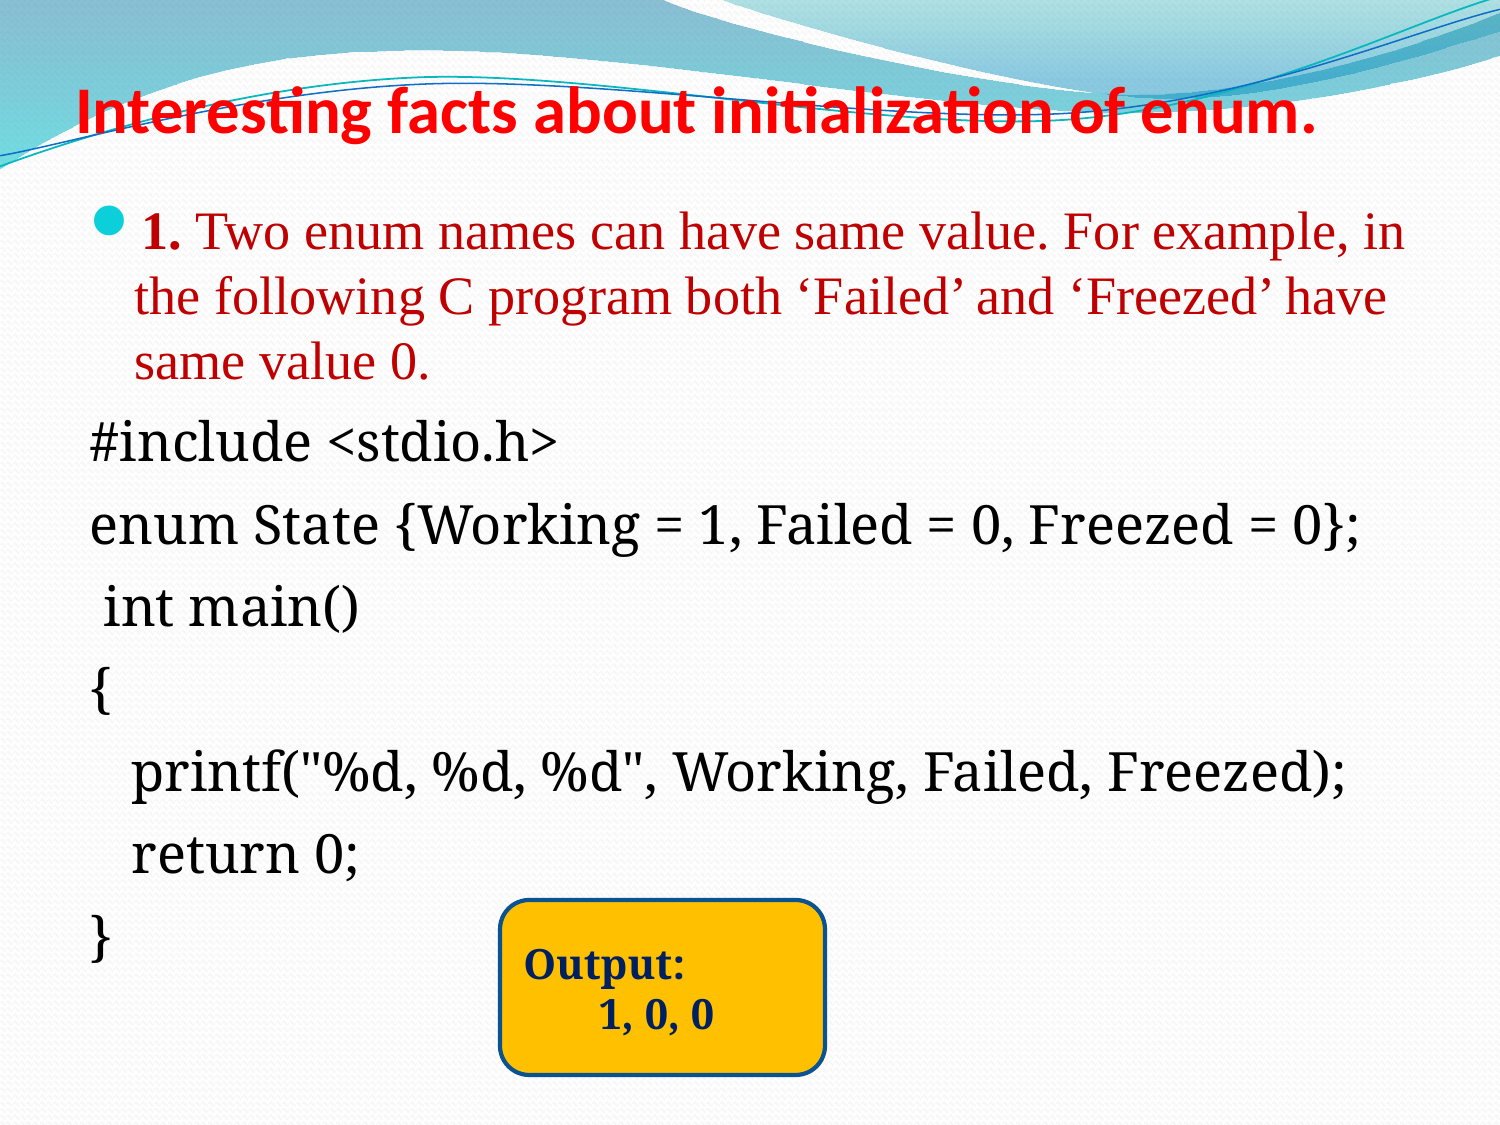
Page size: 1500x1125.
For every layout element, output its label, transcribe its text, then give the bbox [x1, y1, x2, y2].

text_box Output: 1, 0, 0 [497, 897, 828, 1078]
list 1. Two enum names can have same value. For example, in the following C program both ‘Failed’ and ‘Freezed’ have same value 0. #include <stdio.h> enum State {Working = 1, Failed = 0, Freezed = 0}; int main() { printf("%d, %d, %d", Working, Failed, Freezed); return 0; } [75, 187, 1425, 1100]
title Interesting facts about initialization of enum. [75, 62, 1425, 147]
